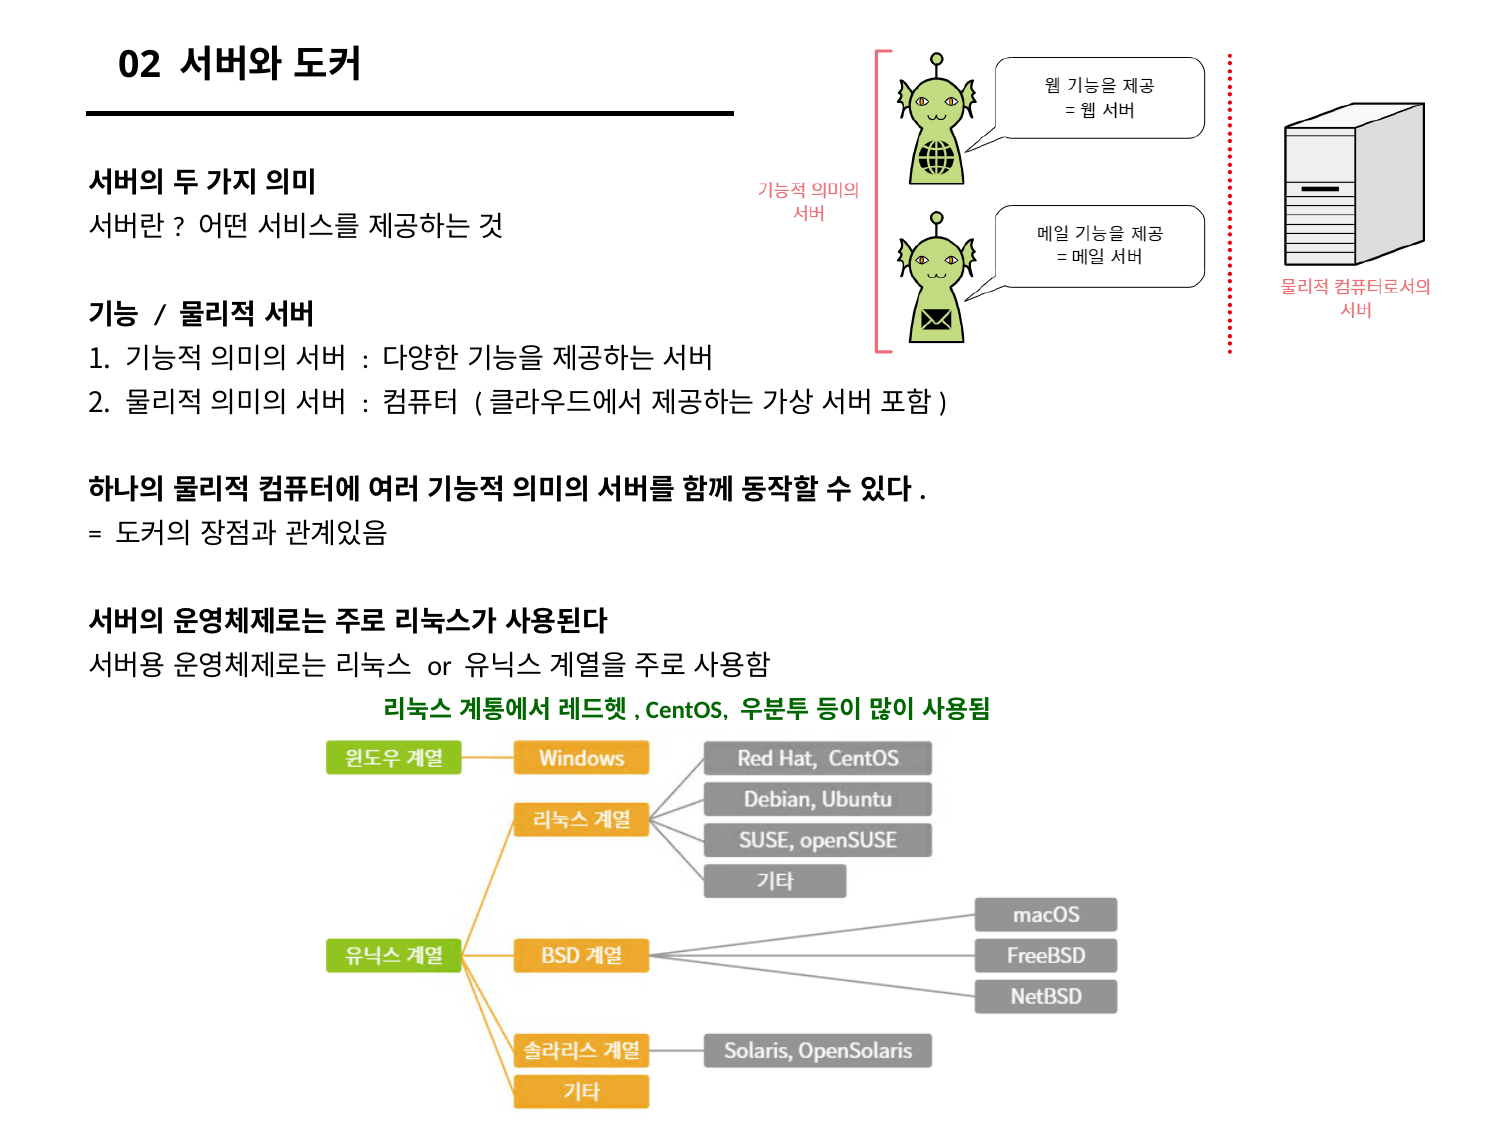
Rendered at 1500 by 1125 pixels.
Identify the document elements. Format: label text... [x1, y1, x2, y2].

text_box 리눅스 계통에서 레드헷, CentOS, 우분투 등이 많이 사용됨 [368, 680, 1007, 720]
text_box 서버의 두 가지 의미 서버란? 어떤 서비스를 제공하는 것 기능 / 물리적 서버 기능적 의미의 서버 : 다양한 기능을 제공하는 서버 물리적 의미의 서버 : 컴퓨터 (클라우드에서 제공하는 가상 서버 포함) 하나의 물리적 컴퓨터에 여러 기능적 의미의 서버를 함께 동작할 수 있다. = 도커의 장점과 관계있음 서버의 운영체제로는 주로 리눅스가 사용된다 서버용 운영체제로는 리눅스 or 유닉스 계열을 주로 사용함 [73, 147, 1423, 688]
picture [734, 27, 1488, 371]
picture [290, 720, 1143, 1117]
title 02 서버와 도커 [103, 22, 1397, 109]
